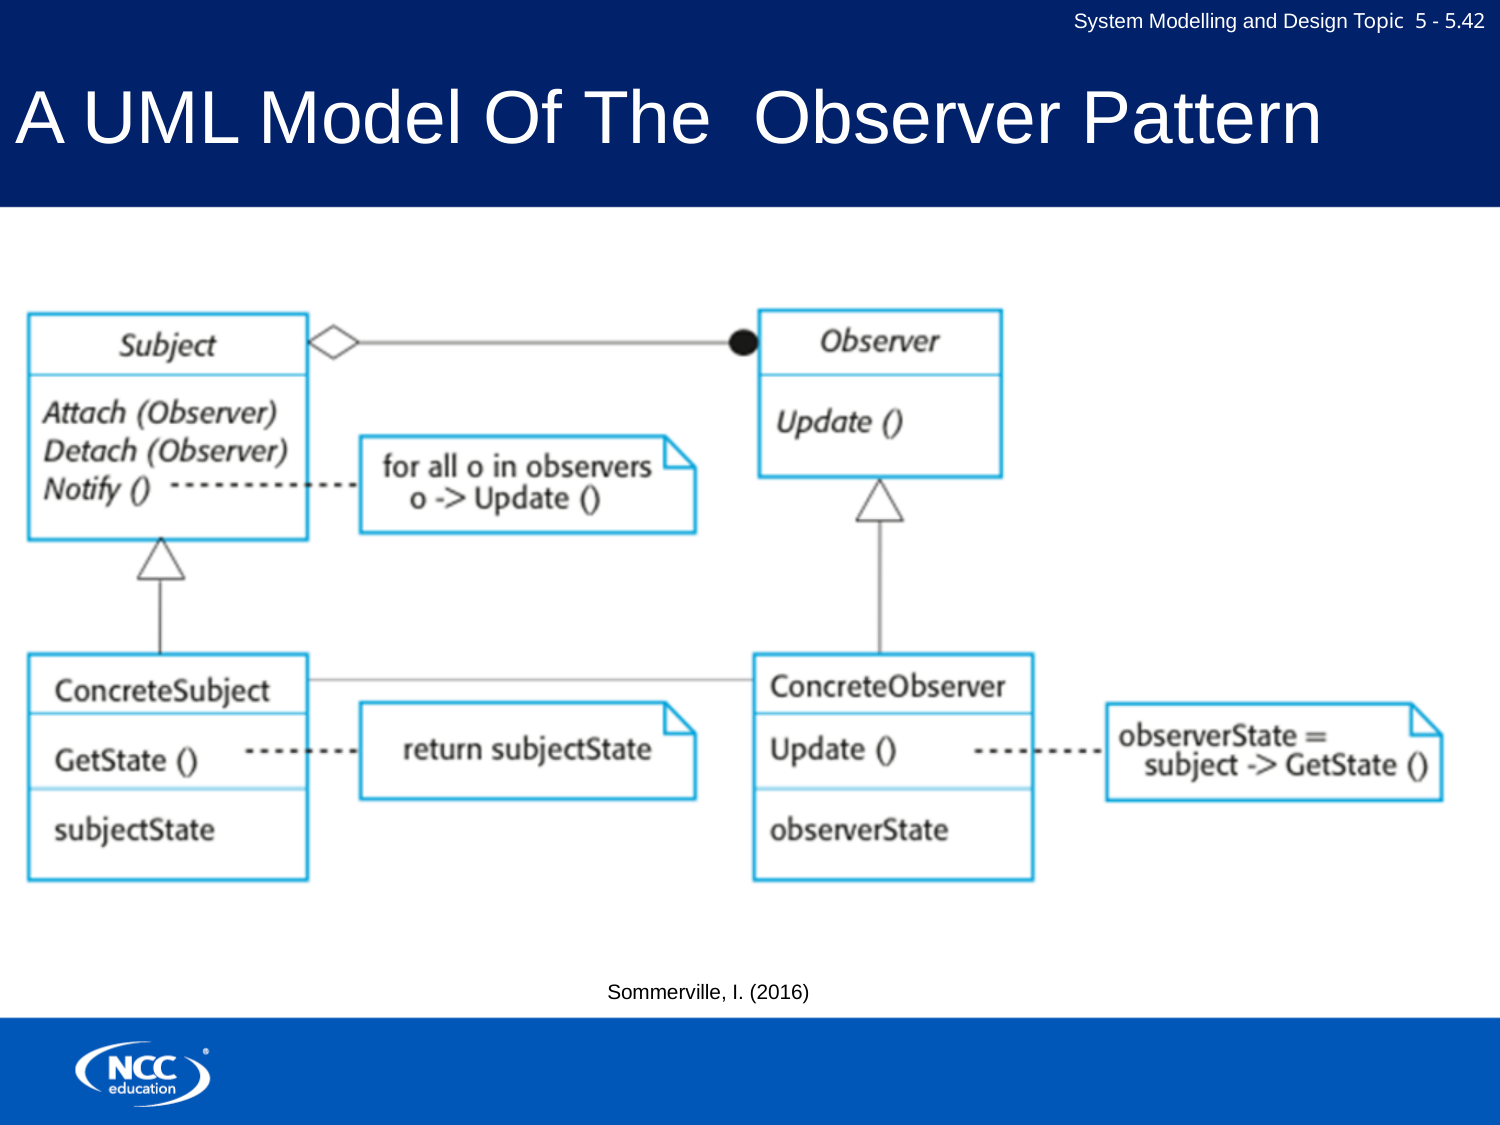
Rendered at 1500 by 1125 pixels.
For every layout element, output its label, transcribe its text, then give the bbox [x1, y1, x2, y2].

picture [0, 0, 1500, 1125]
title A UML Model Of The Observer Pattern [13, 17, 1379, 208]
text_box Sommerville, I. (2016) [592, 971, 1318, 1011]
